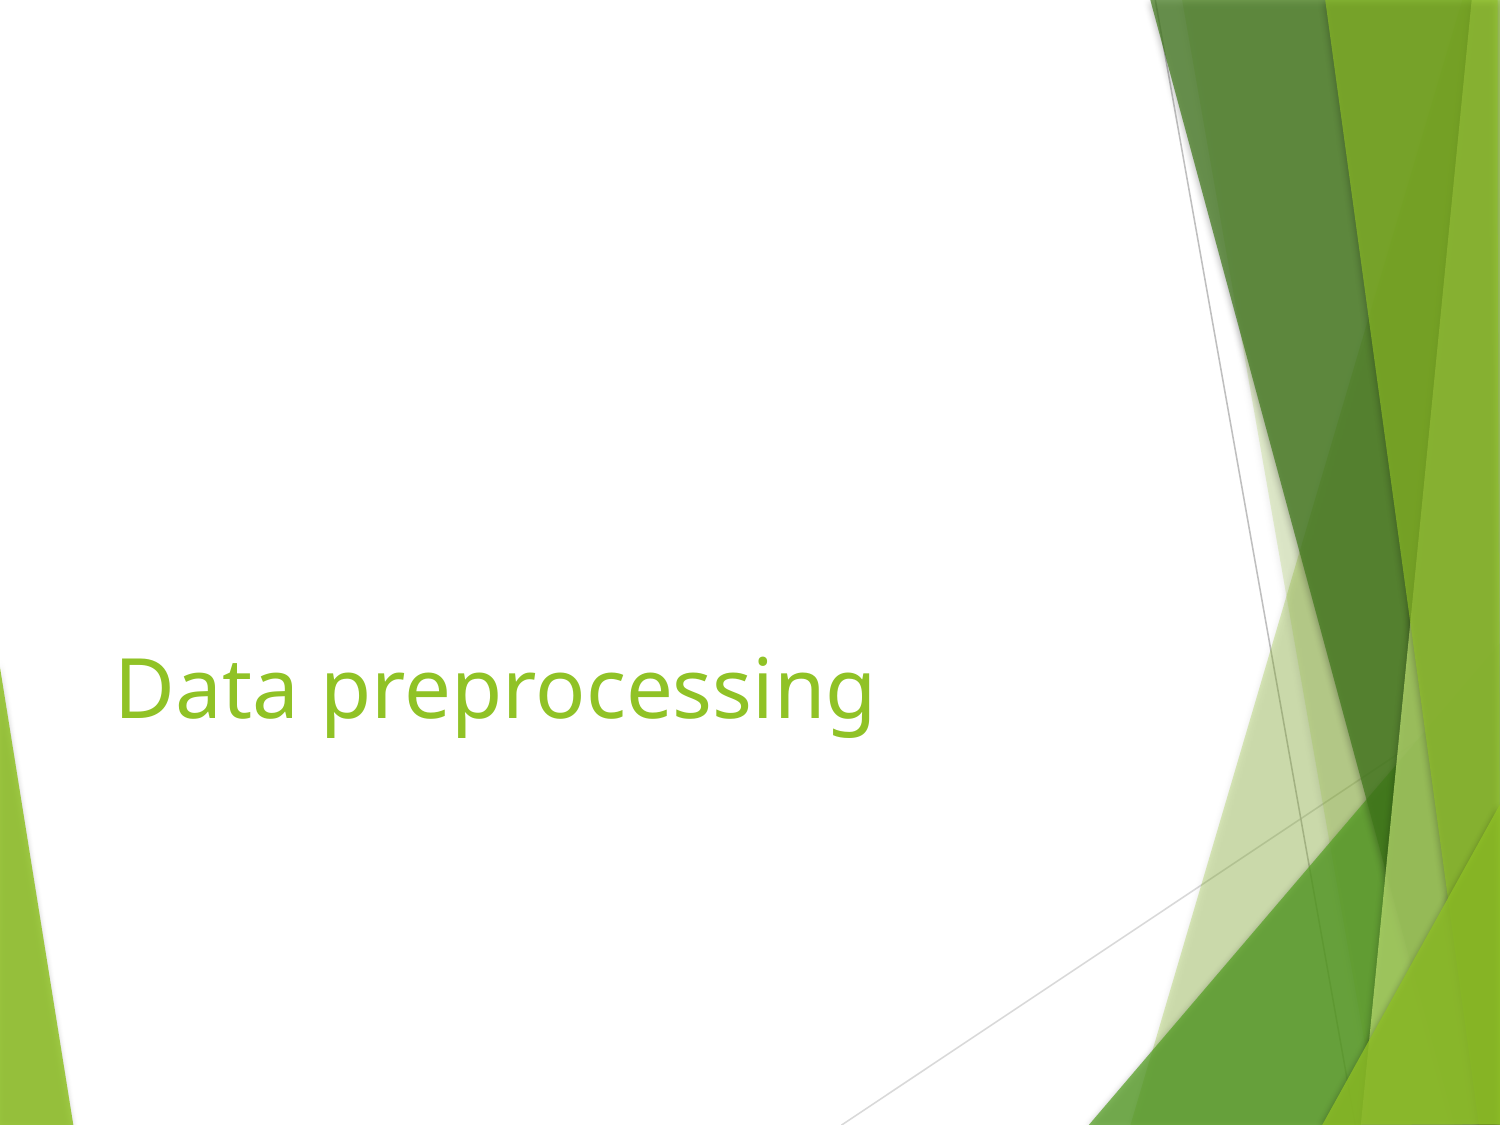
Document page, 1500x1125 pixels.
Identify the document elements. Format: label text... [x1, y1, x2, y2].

title Data preprocessing [99, 443, 1142, 743]
